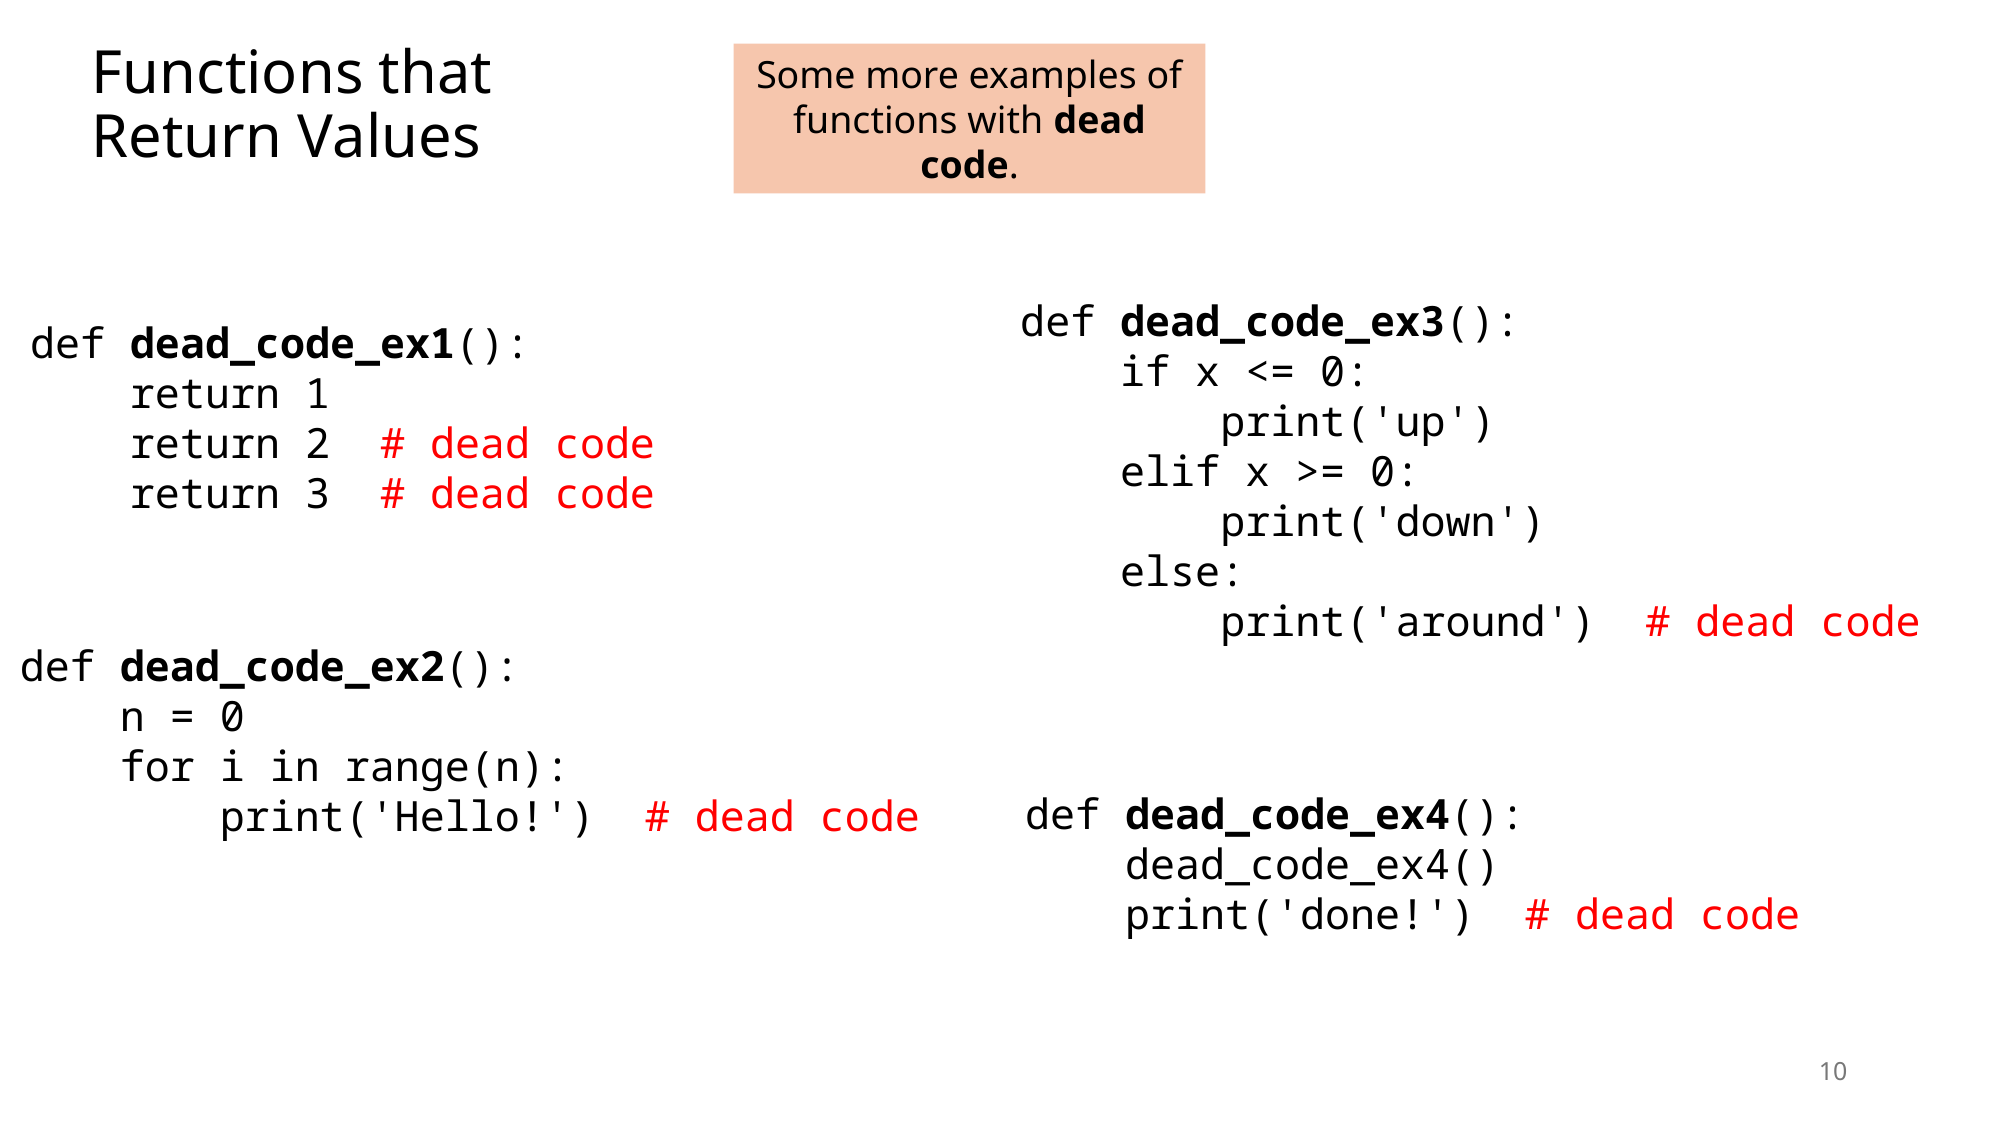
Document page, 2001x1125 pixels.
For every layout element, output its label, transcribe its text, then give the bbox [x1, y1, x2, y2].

title Functions that Return Values [76, 33, 712, 251]
text_box def dead_code_ex2(): n = 0 for i in range(n): print('Hello!') # dead code [4, 632, 935, 847]
text_box Some more examples of functions with dead code. [733, 43, 1206, 194]
text_box def dead_code_ex4(): dead_code_ex4() print('done!') # dead code [1010, 780, 1815, 946]
slide_number 10 [1412, 1042, 1863, 1103]
text_box def dead_code_ex1(): return 1 return 2 # dead code return 3 # dead code [15, 309, 670, 525]
text_box def dead_code_ex3(): if x <= 0: print('up') elif x >= 0: print('down') else: print('around') # dead code [1005, 287, 1936, 653]
